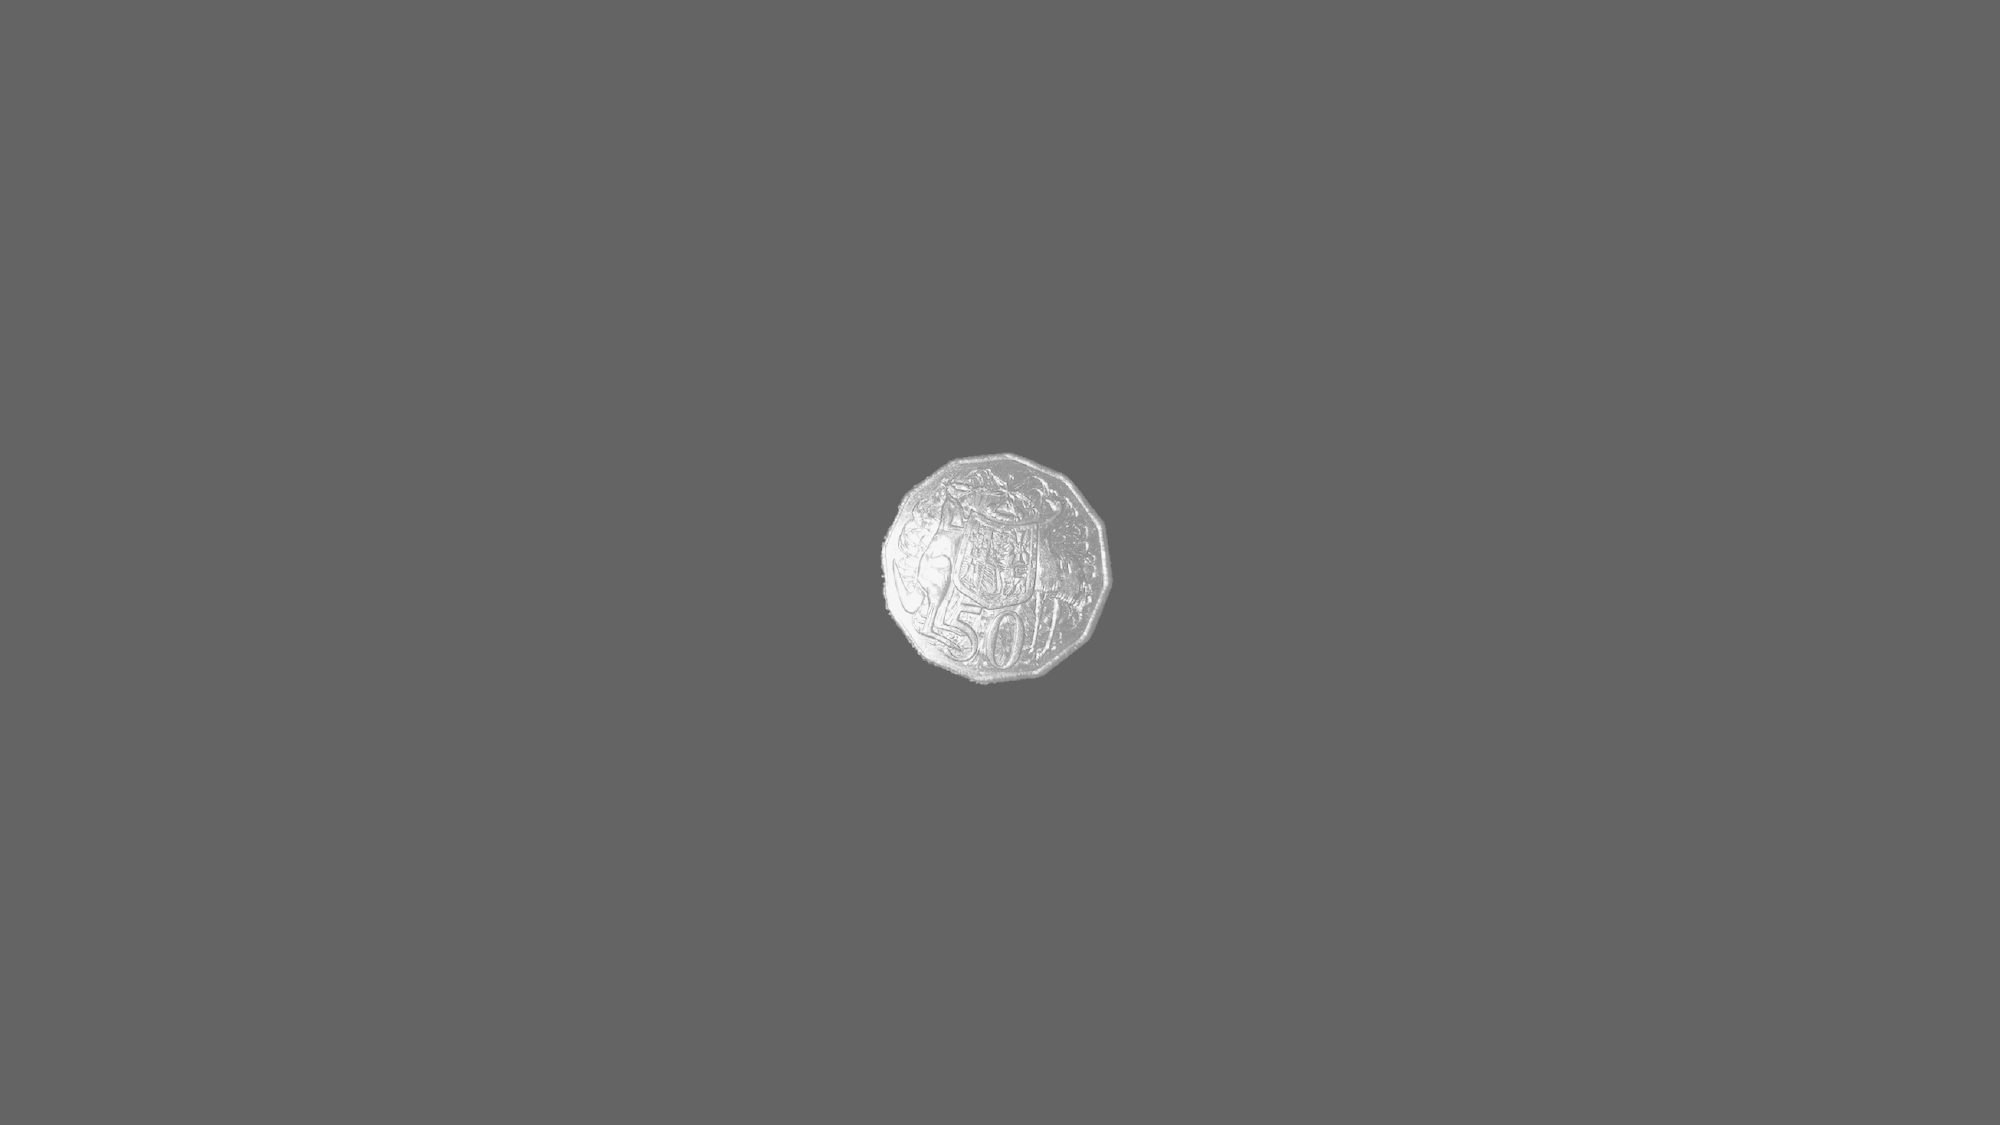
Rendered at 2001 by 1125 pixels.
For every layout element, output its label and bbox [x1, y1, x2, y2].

picture [767, 385, 1233, 740]
